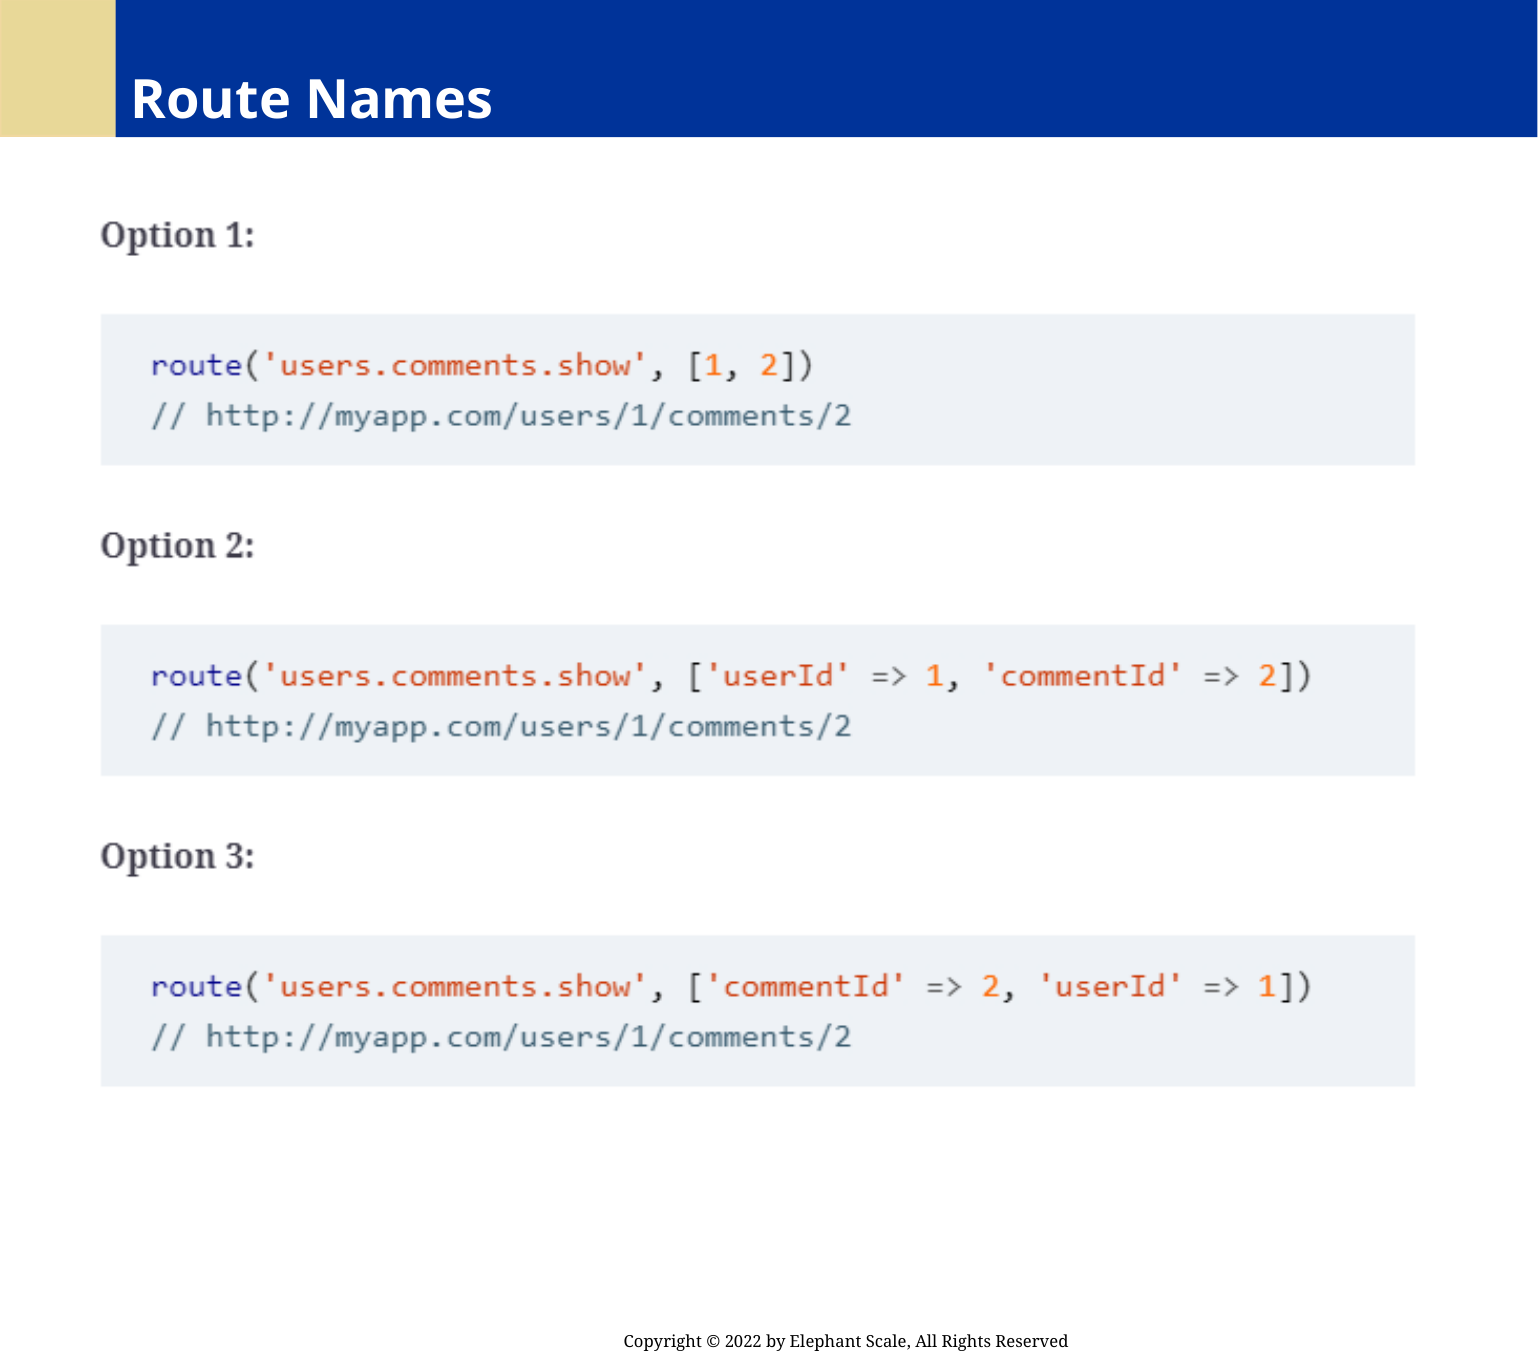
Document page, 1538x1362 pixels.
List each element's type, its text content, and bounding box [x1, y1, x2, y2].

text_box Copyright © 2022 by Elephant Scale, All Rights Reserved [608, 1322, 1085, 1358]
picture [0, 0, 115, 137]
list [90, 192, 1447, 1108]
title Route Names [115, 0, 1538, 138]
